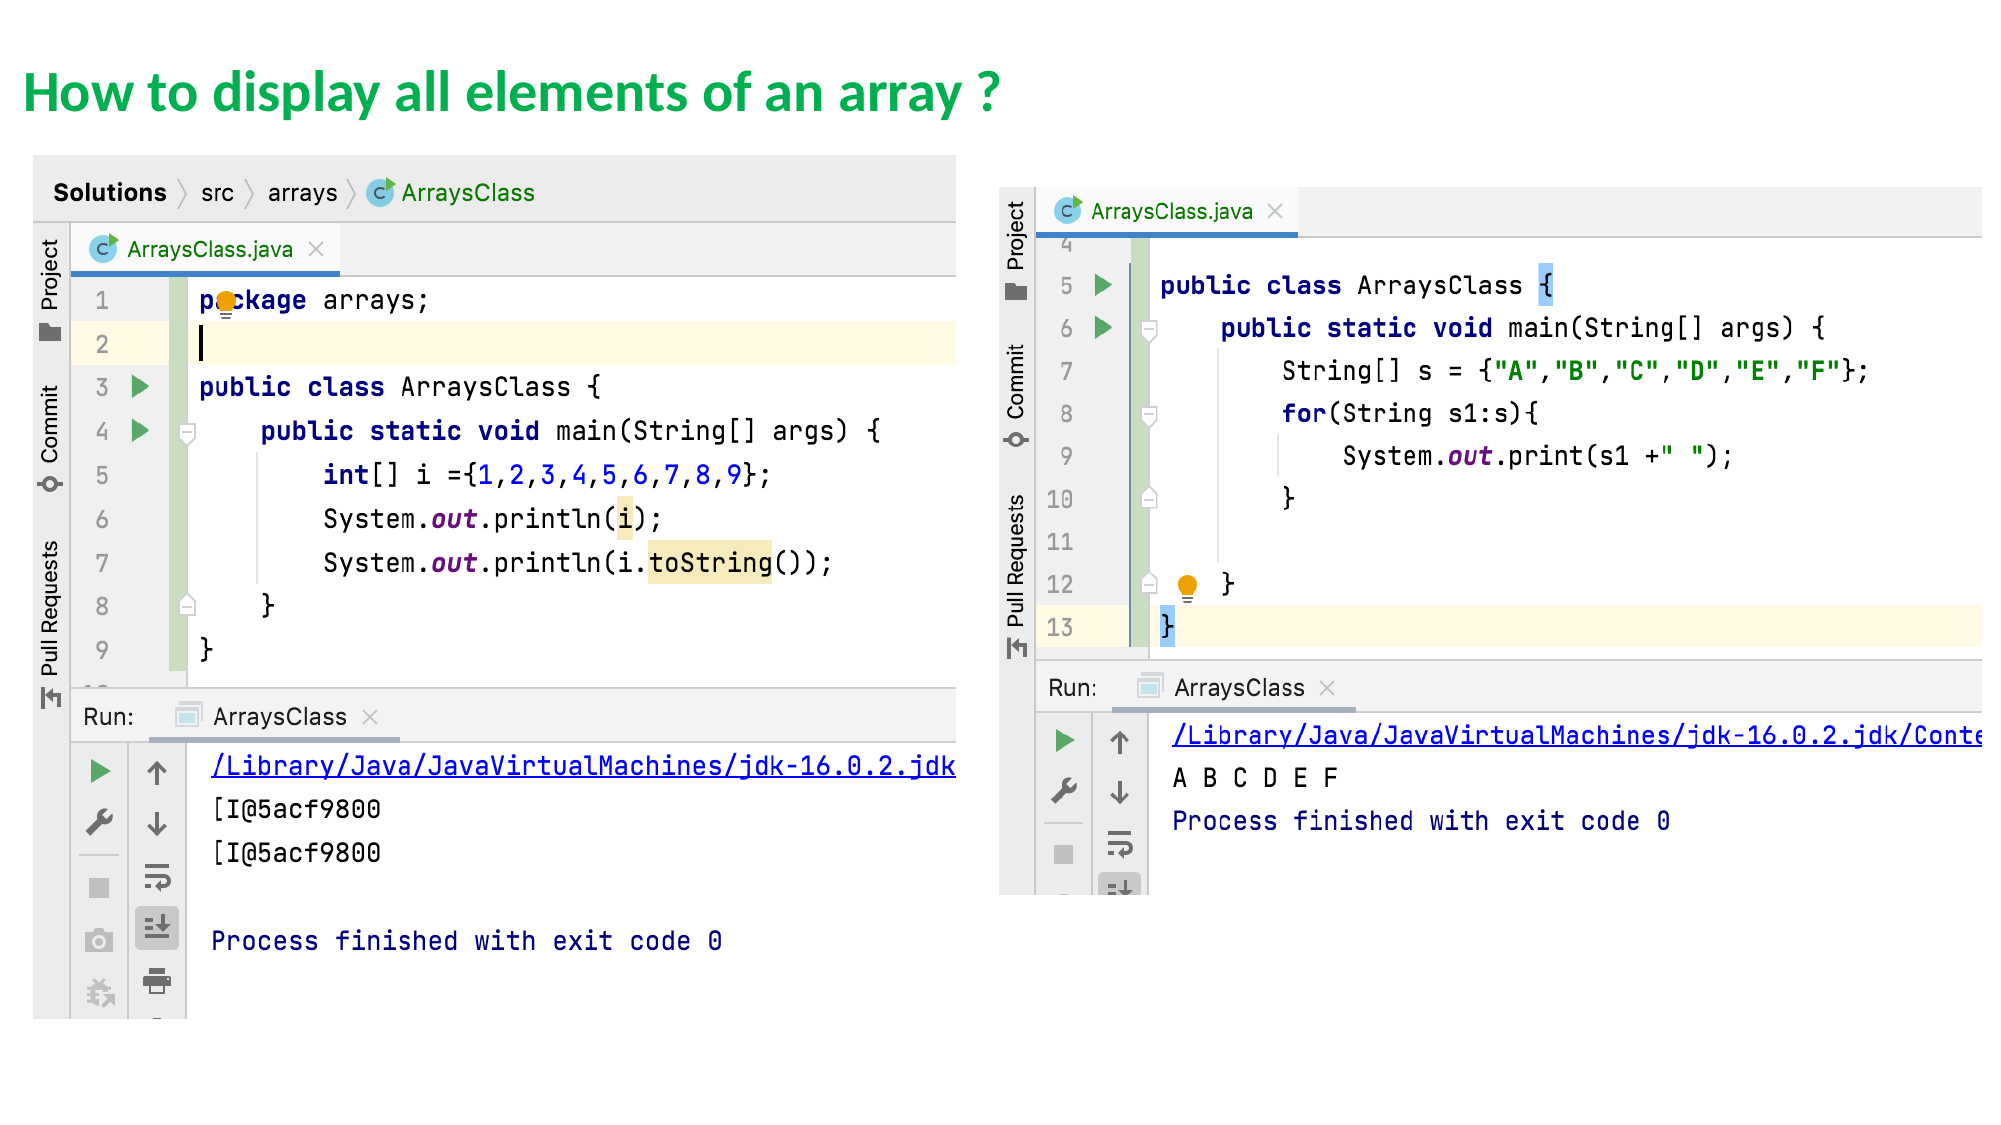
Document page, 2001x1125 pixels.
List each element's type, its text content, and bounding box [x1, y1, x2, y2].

picture [33, 155, 956, 1019]
list How to display all elements of an array ? [8, 54, 1992, 1125]
picture [999, 187, 1982, 895]
